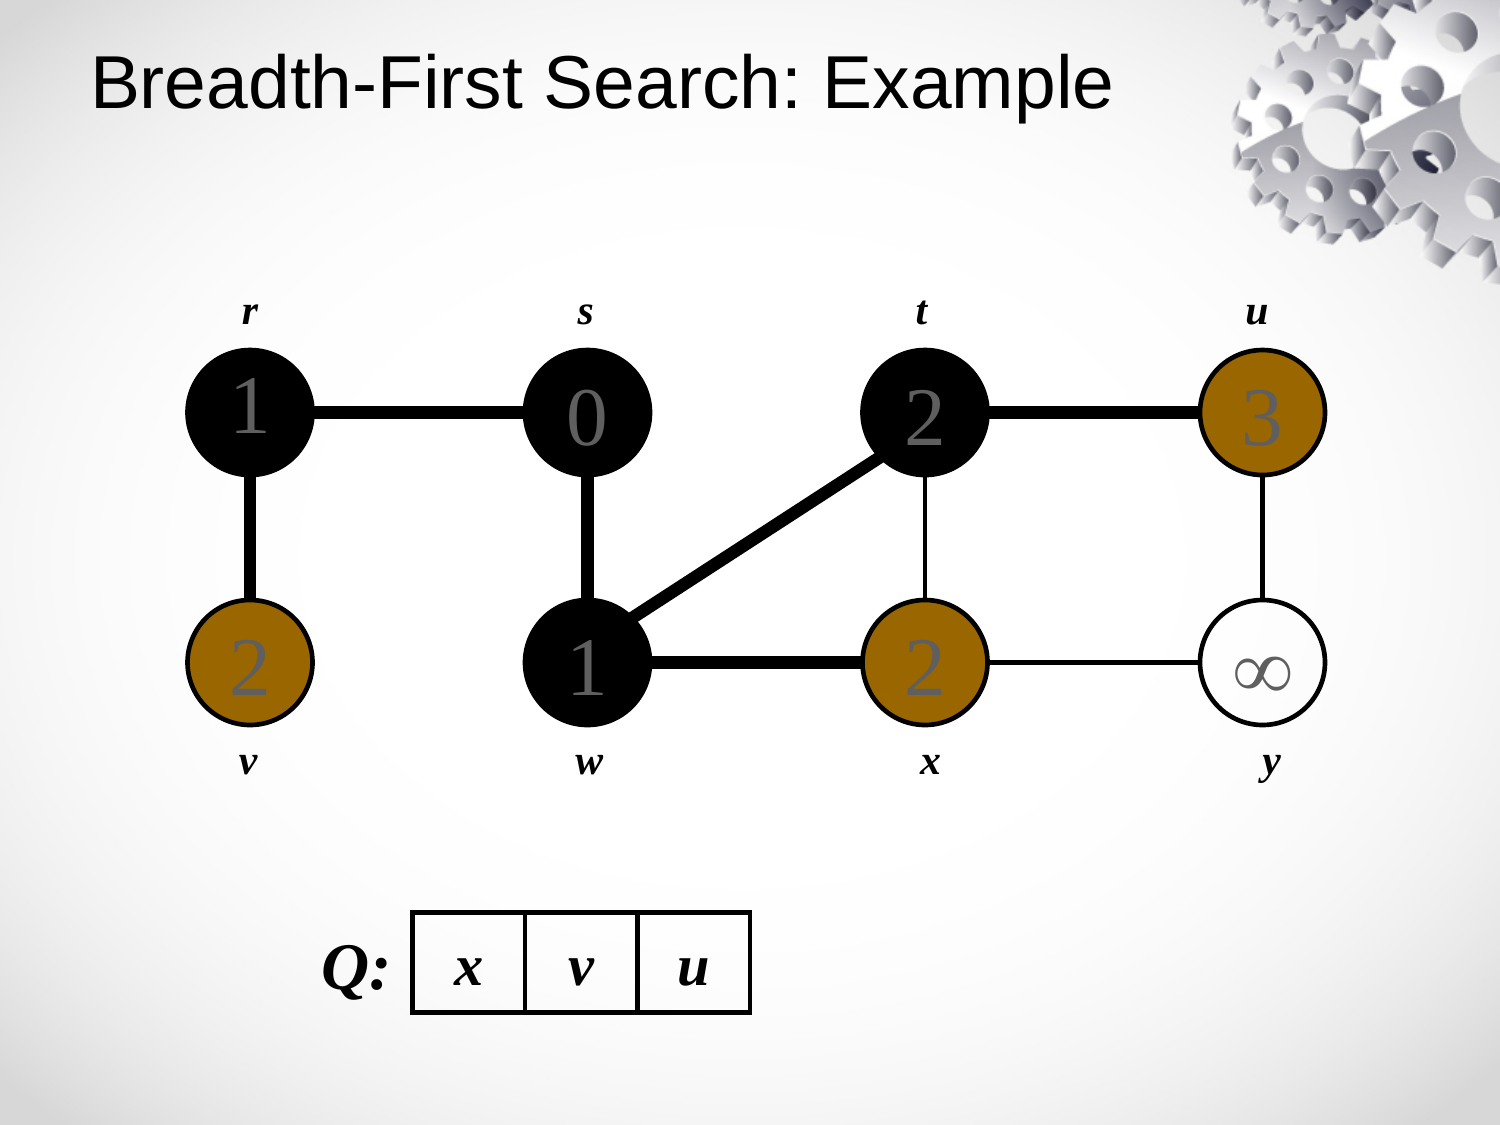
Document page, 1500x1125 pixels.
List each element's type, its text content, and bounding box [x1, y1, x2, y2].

text_box w [560, 725, 619, 790]
text_box 3 [1200, 350, 1326, 475]
text_box Q: [300, 912, 412, 1013]
text_box x [905, 725, 956, 790]
text_box 2 [187, 600, 313, 725]
text_box u [1230, 275, 1284, 340]
picture [0, 0, 1500, 1125]
text_box v [525, 912, 637, 1013]
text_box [631, 459, 881, 616]
text_box 2 [862, 350, 988, 475]
text_box s [562, 275, 609, 340]
text_box 0 [525, 350, 651, 475]
text_box u [637, 912, 750, 1013]
text_box 1 [187, 350, 313, 475]
text_box 1 [525, 600, 650, 725]
text_box  [1200, 600, 1326, 725]
text_box v [224, 725, 273, 790]
text_box x [412, 912, 525, 1013]
text_box t [900, 275, 942, 340]
text_box r [227, 275, 273, 340]
text_box y [1247, 725, 1296, 790]
text_box 2 [862, 600, 988, 725]
title Breadth-First Search: Example [74, 30, 1426, 127]
